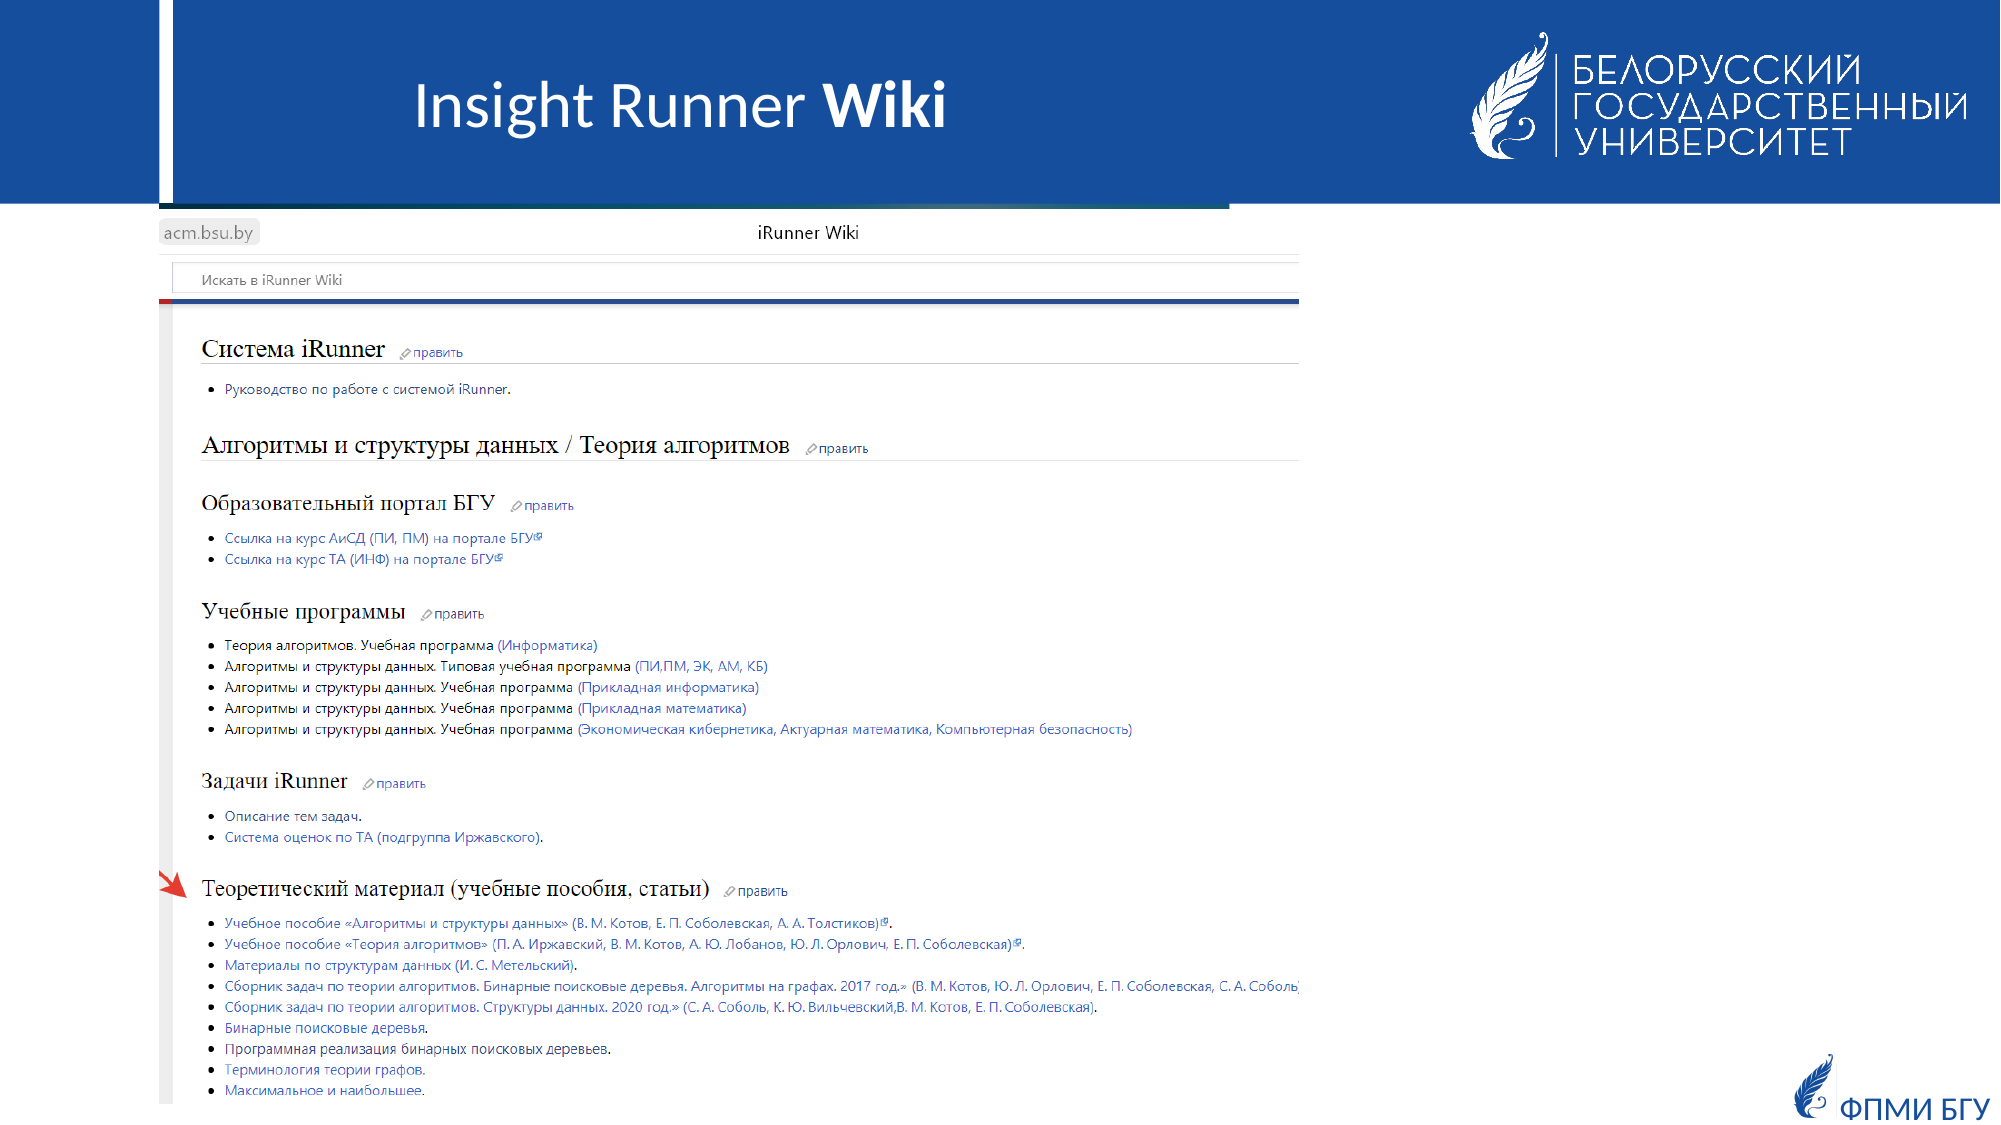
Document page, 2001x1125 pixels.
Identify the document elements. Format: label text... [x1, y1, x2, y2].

picture [1469, 32, 1966, 159]
text_box Insight Runner Wiki [393, 53, 968, 149]
picture [1793, 1053, 1837, 1118]
text_box [172, 0, 2000, 205]
picture [159, 203, 1299, 1104]
text_box ФПМИ БГУ [1830, 1087, 2000, 1125]
text_box [0, 0, 160, 205]
